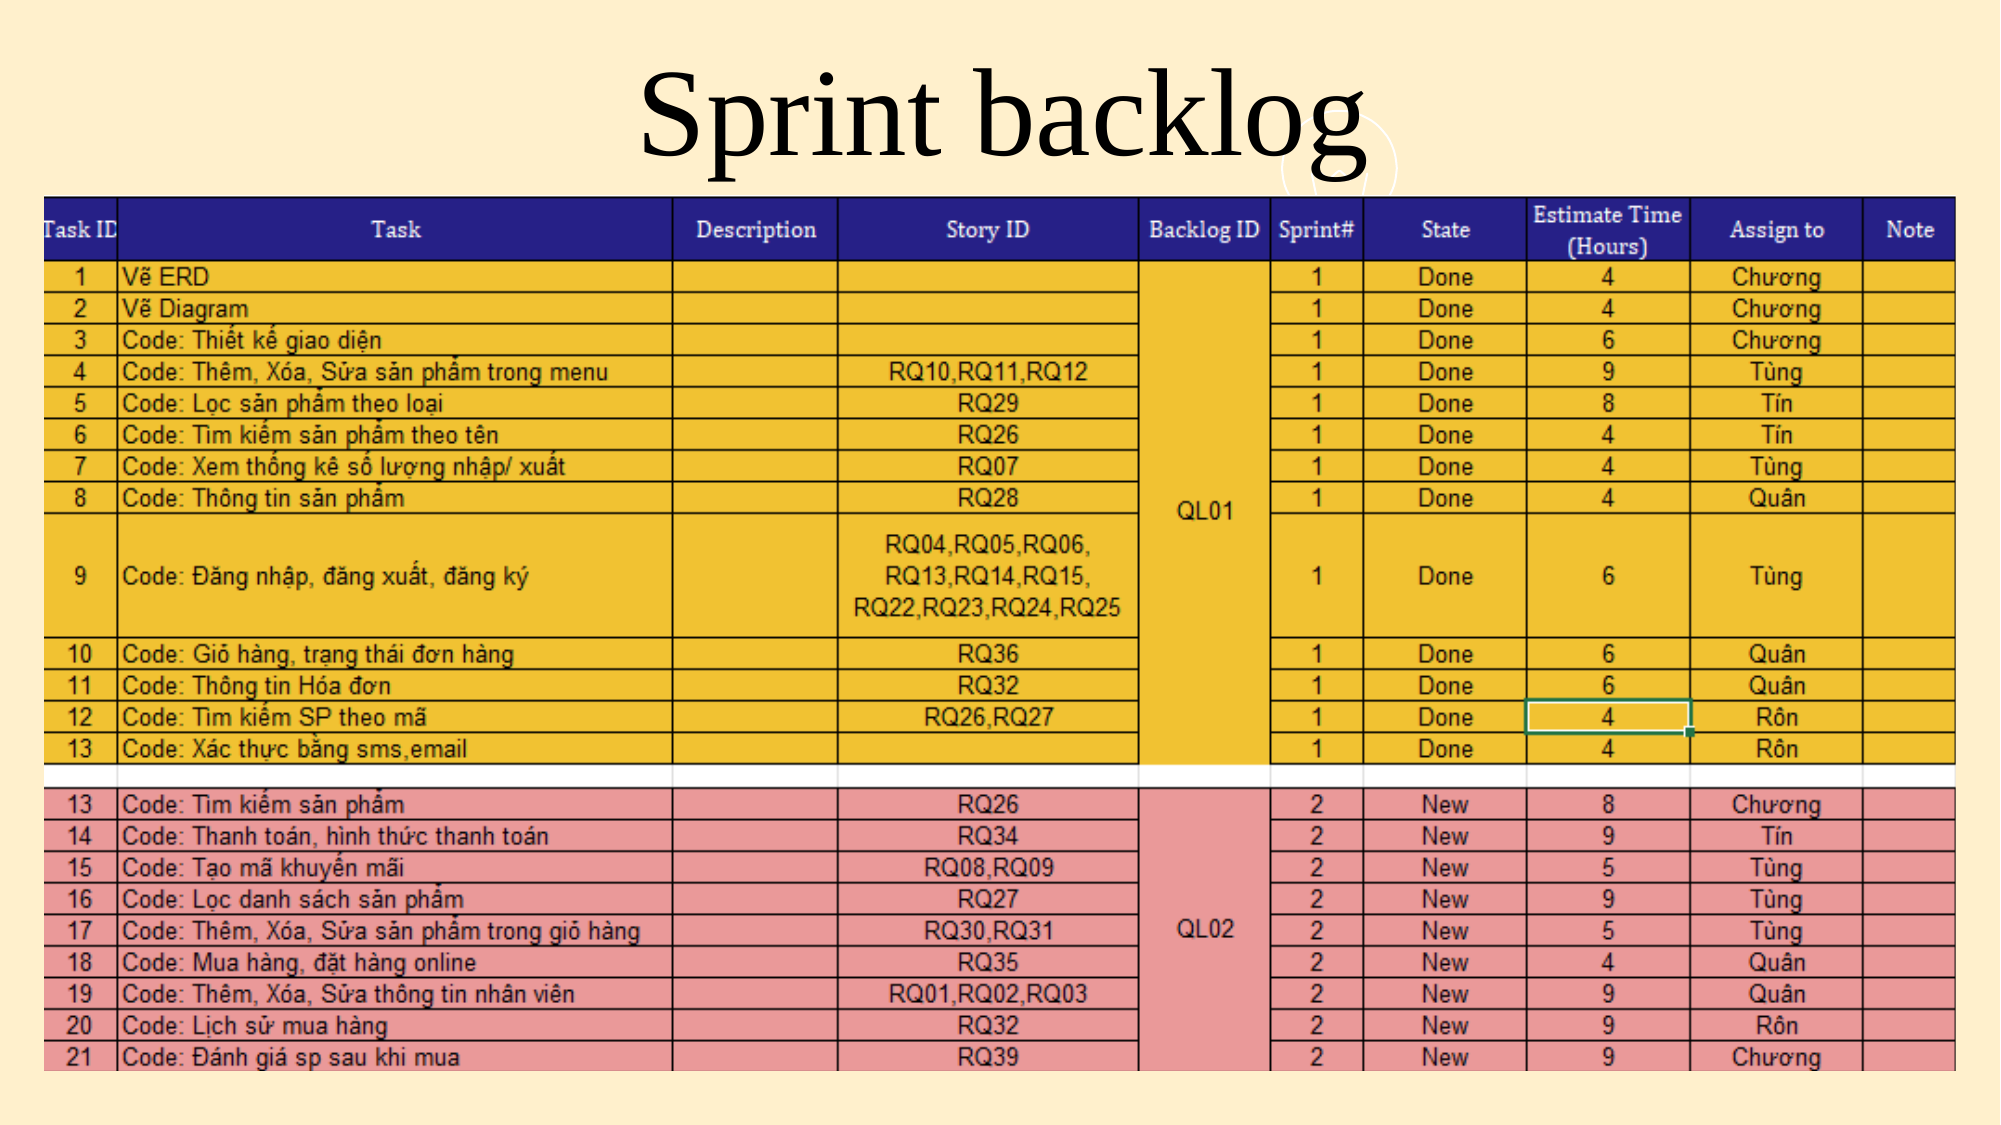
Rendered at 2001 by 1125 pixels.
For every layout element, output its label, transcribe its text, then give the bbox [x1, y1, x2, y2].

picture [43, 194, 1956, 1071]
title Sprint backlog [356, 19, 1650, 191]
